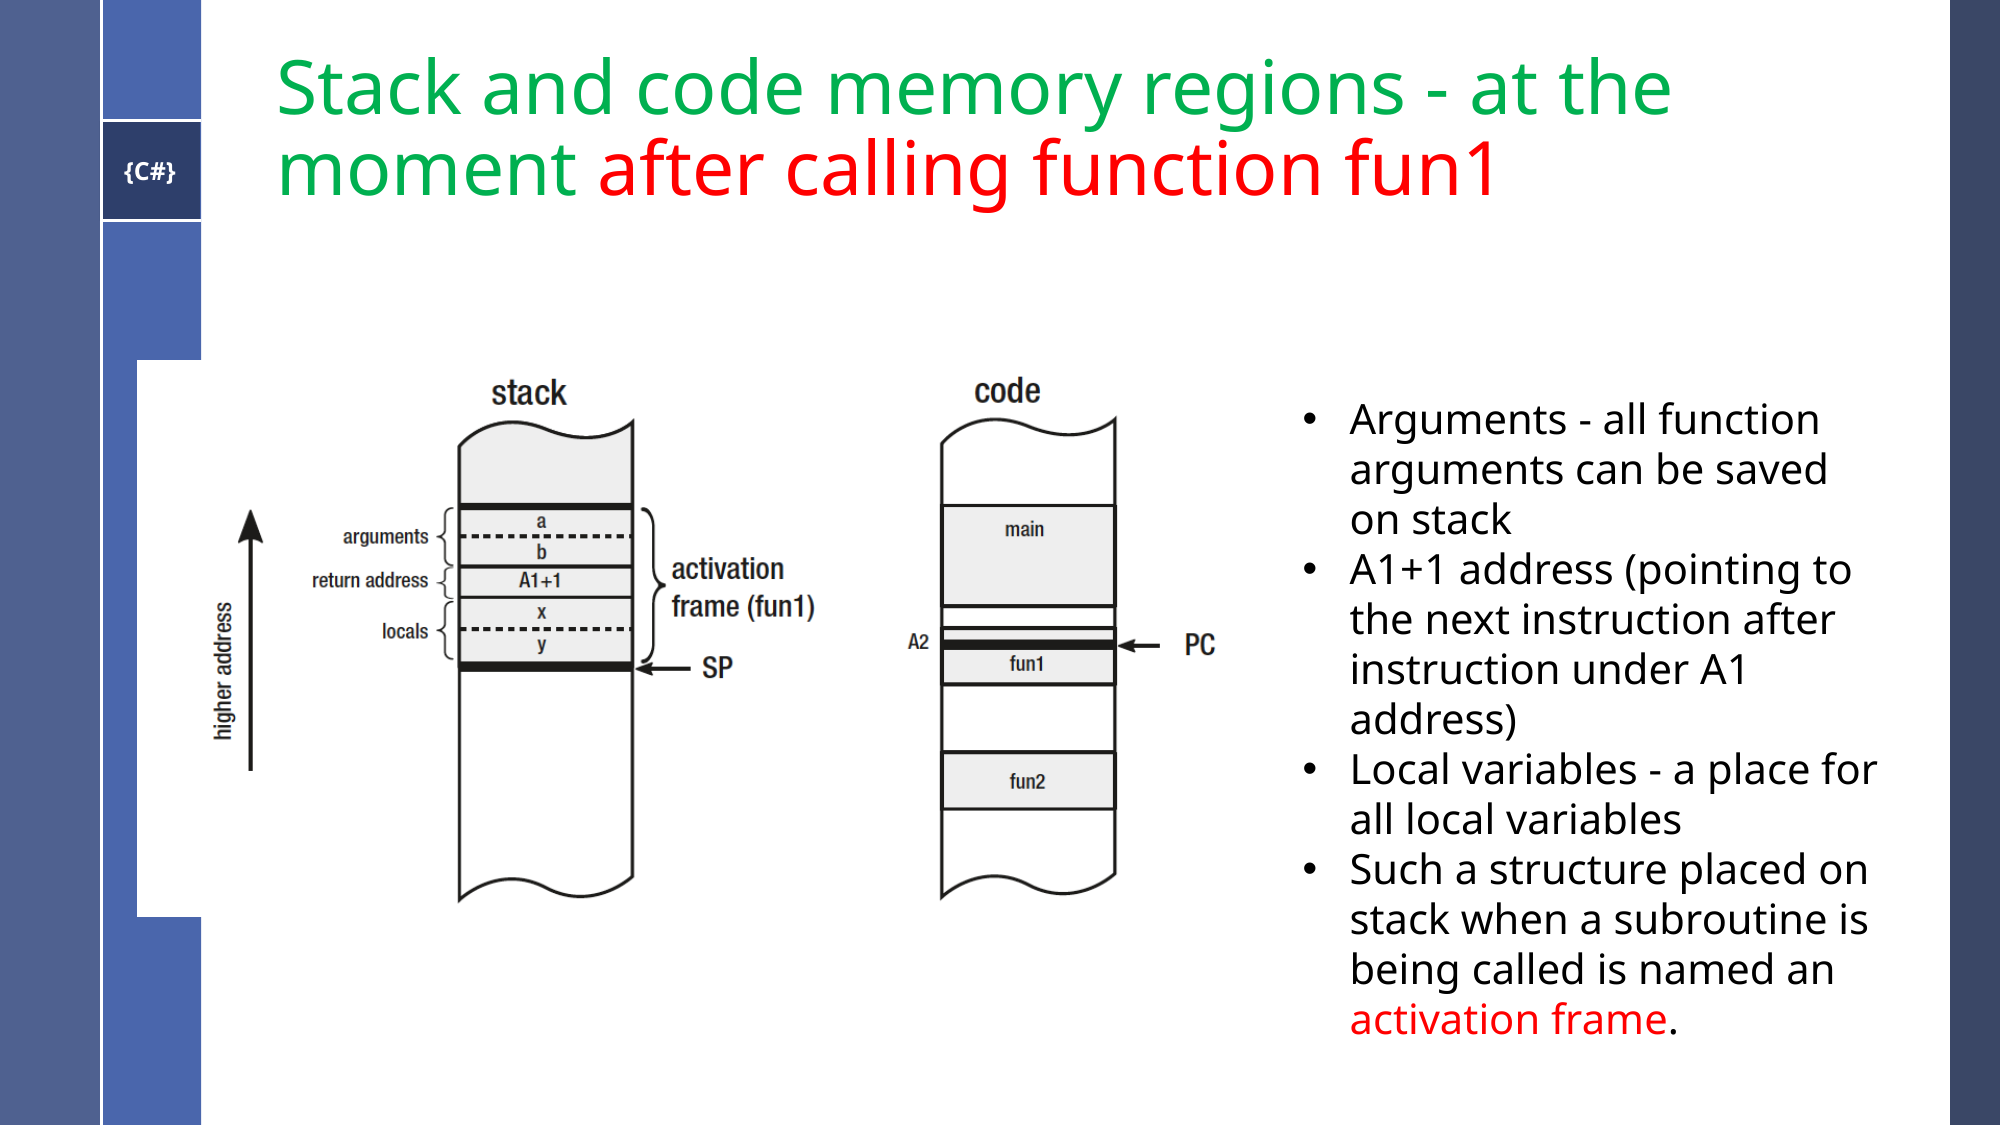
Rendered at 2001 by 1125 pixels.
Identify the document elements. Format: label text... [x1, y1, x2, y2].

title Stack and code memory regions - at the moment after calling function fun1 [261, 29, 1867, 233]
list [137, 360, 1236, 917]
text_box Arguments - all function arguments can be saved on stack A1+1 address (pointing to the next instruction after instruction under A1 address) Local variables - a place for all local variables Such a structure placed on stack when a subroutine is being called is named an activation frame. [1287, 385, 1896, 1101]
